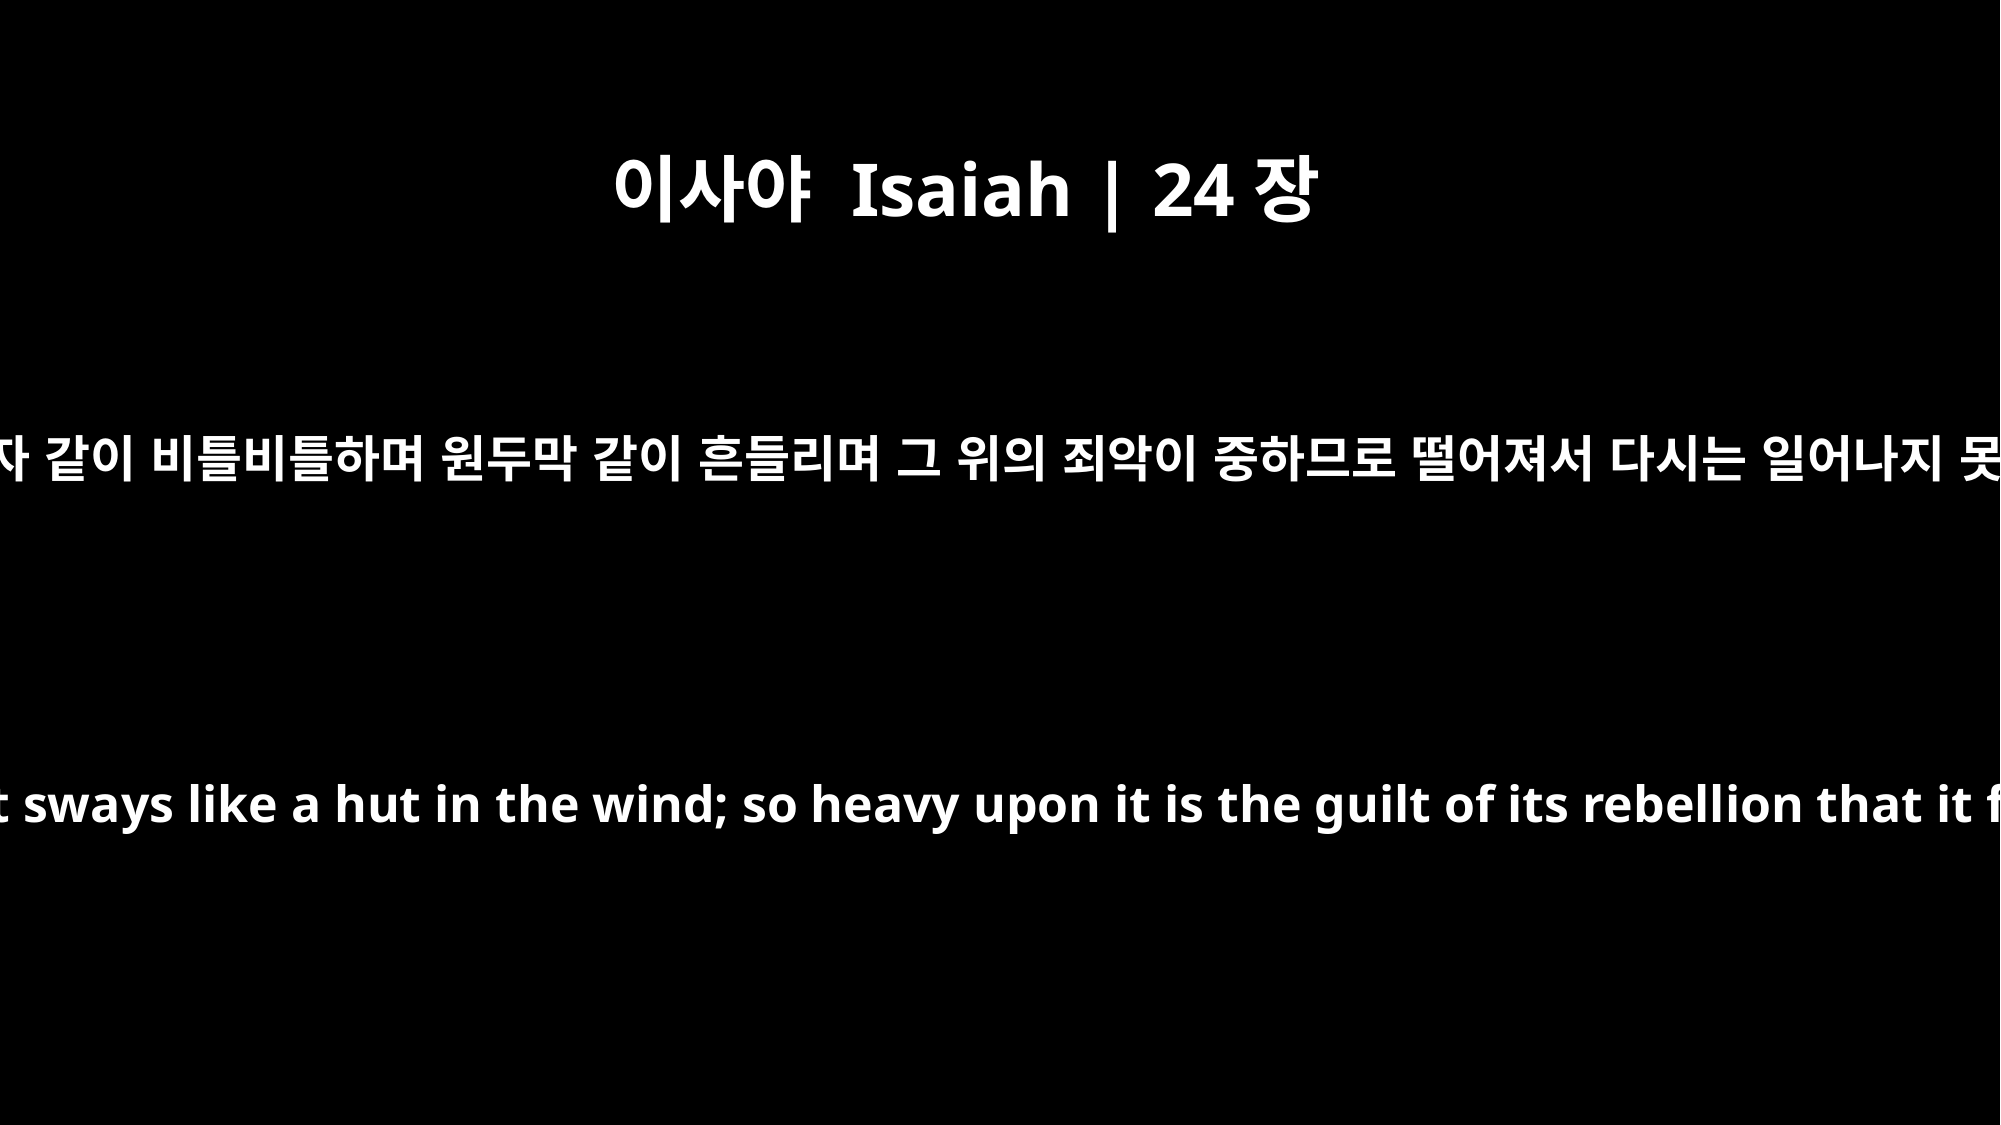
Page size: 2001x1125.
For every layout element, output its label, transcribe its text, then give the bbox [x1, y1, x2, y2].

text_box The earth reels like a drunkard, it sways like a hut in the wind; so heavy upon it is the guilt of its rebellion that it falls -- never to rise again. [0, 764, 2000, 840]
text_box 20 땅이 취한 자 같이 비틀비틀하며 원두막 같이 흔들리며 그 위의 죄악이 중하므로 떨어져서 다시는 일어나지 못하리라 [0, 359, 2000, 495]
text_box 이사야 Isaiah | 24장 [596, 136, 1336, 239]
